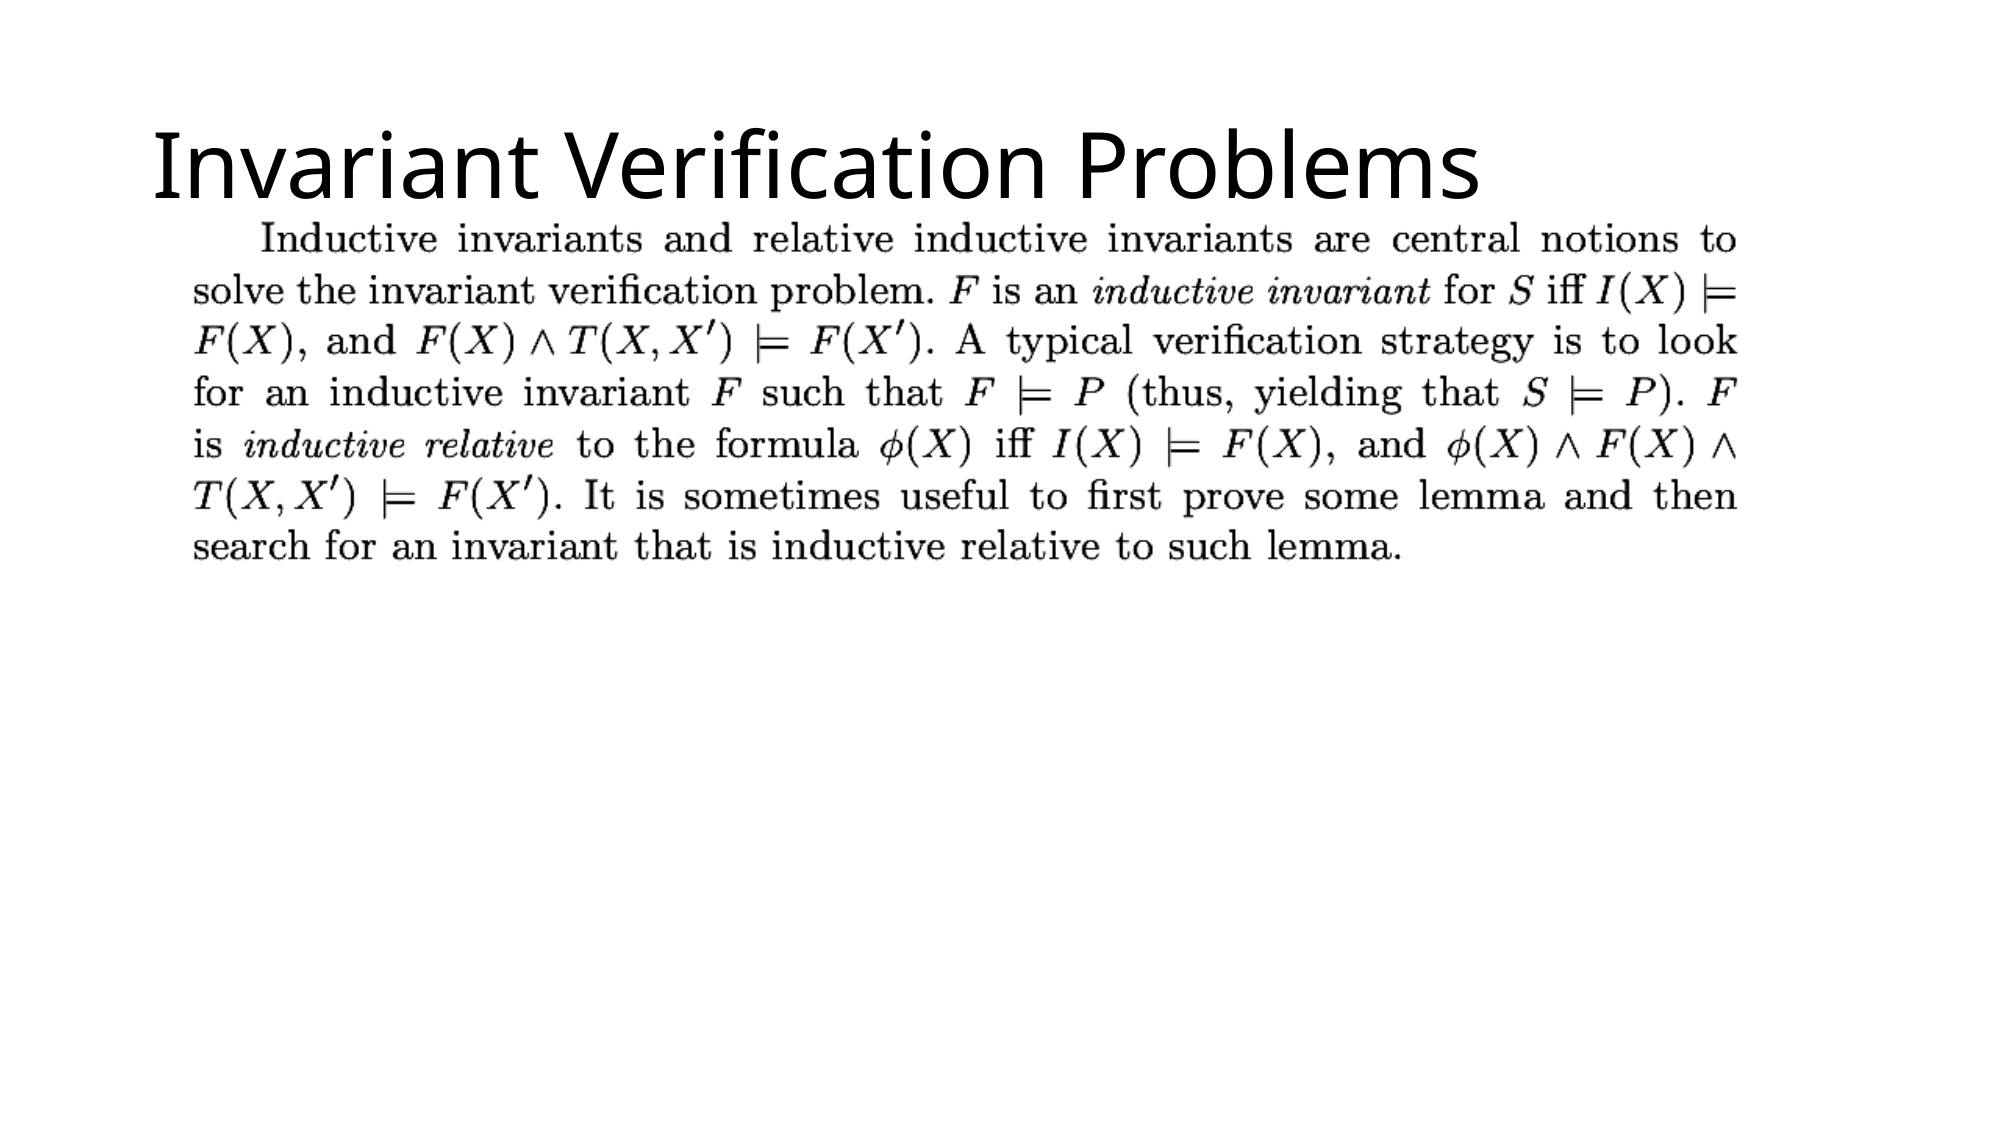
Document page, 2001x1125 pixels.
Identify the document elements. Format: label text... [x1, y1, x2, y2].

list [162, 208, 1792, 586]
title Invariant Verification Problems [137, 59, 1863, 278]
